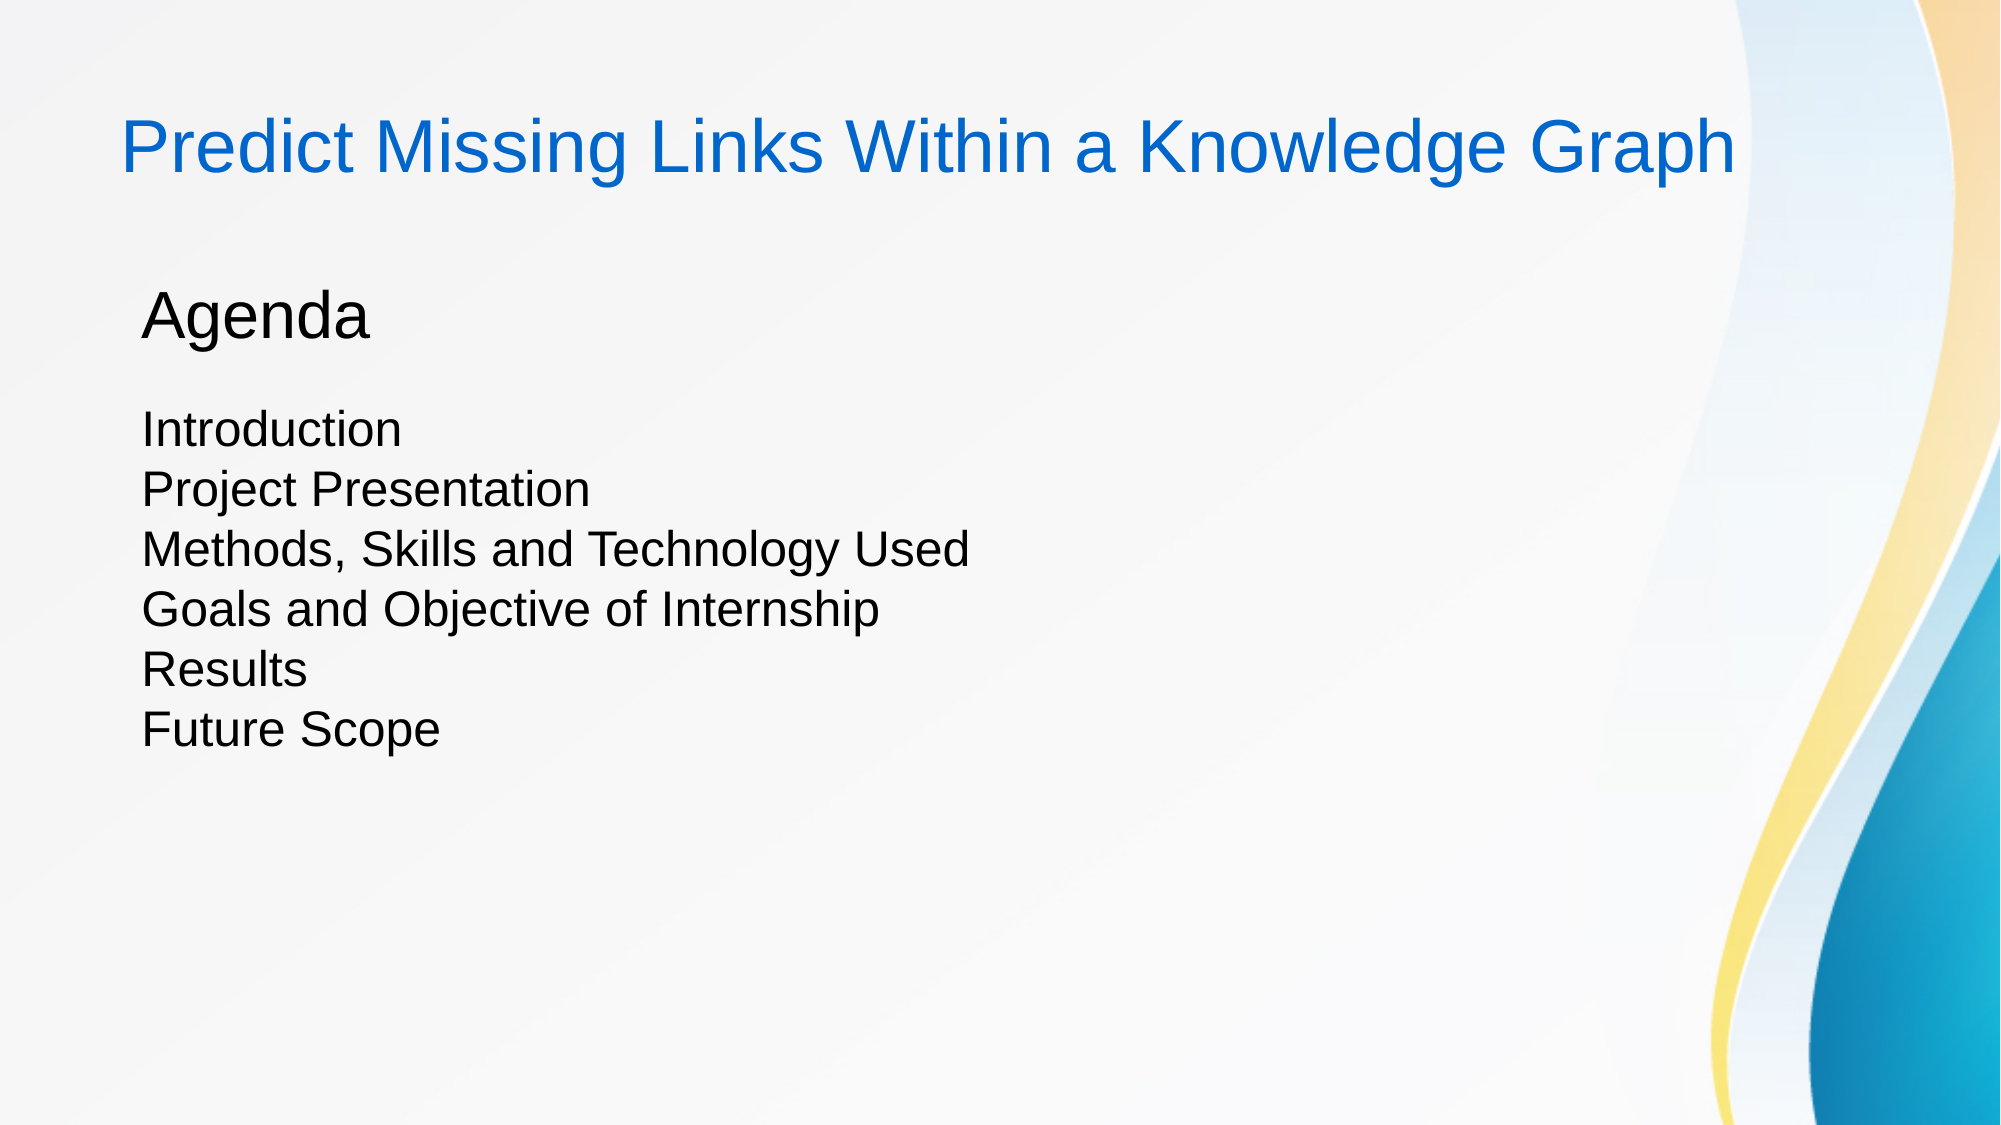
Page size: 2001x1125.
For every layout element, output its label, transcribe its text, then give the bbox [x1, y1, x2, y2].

title Predict Missing Links Within a Knowledge Graph [105, 58, 1895, 228]
text_box Agenda Introduction Project Presentation Methods, Skills and Technology Used Goals and Objective of Internship Results Future Scope [126, 264, 1378, 764]
picture [0, 0, 2001, 1125]
